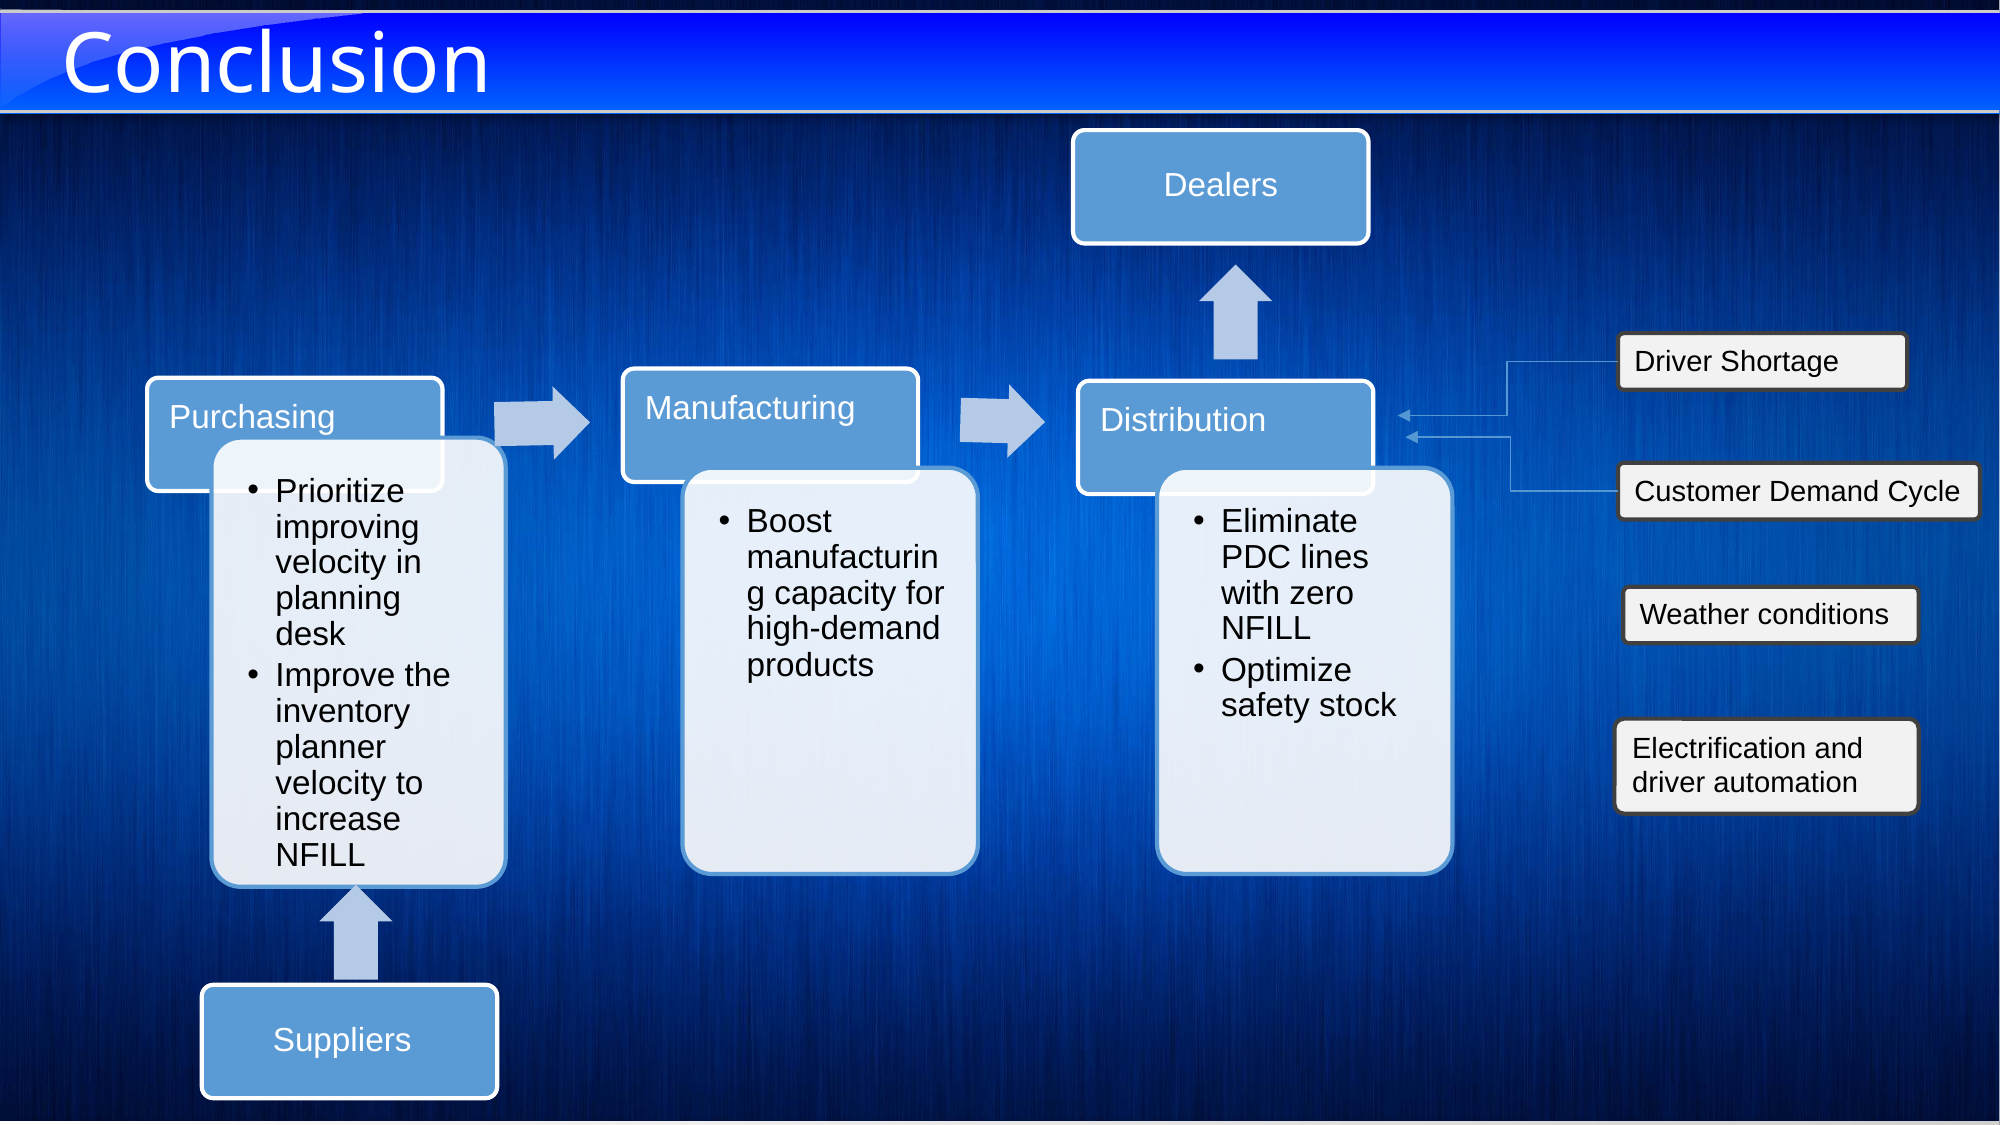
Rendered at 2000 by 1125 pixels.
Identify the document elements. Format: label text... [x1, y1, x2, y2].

text_box Customer Demand Cycle [1615, 460, 1983, 522]
title Conclusion [46, 22, 1771, 109]
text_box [308, 895, 404, 970]
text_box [1187, 274, 1284, 349]
text_box Driver Shortage [1615, 331, 1910, 392]
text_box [1397, 361, 1619, 416]
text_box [194, 984, 498, 1099]
text_box Electrification and driver automation [1612, 716, 1921, 816]
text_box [146, 296, 1454, 970]
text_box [1072, 129, 1369, 244]
text_box Weather conditions [1621, 584, 1921, 646]
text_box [1405, 436, 1619, 492]
picture [0, 0, 2000, 10]
picture [0, 114, 2000, 1125]
